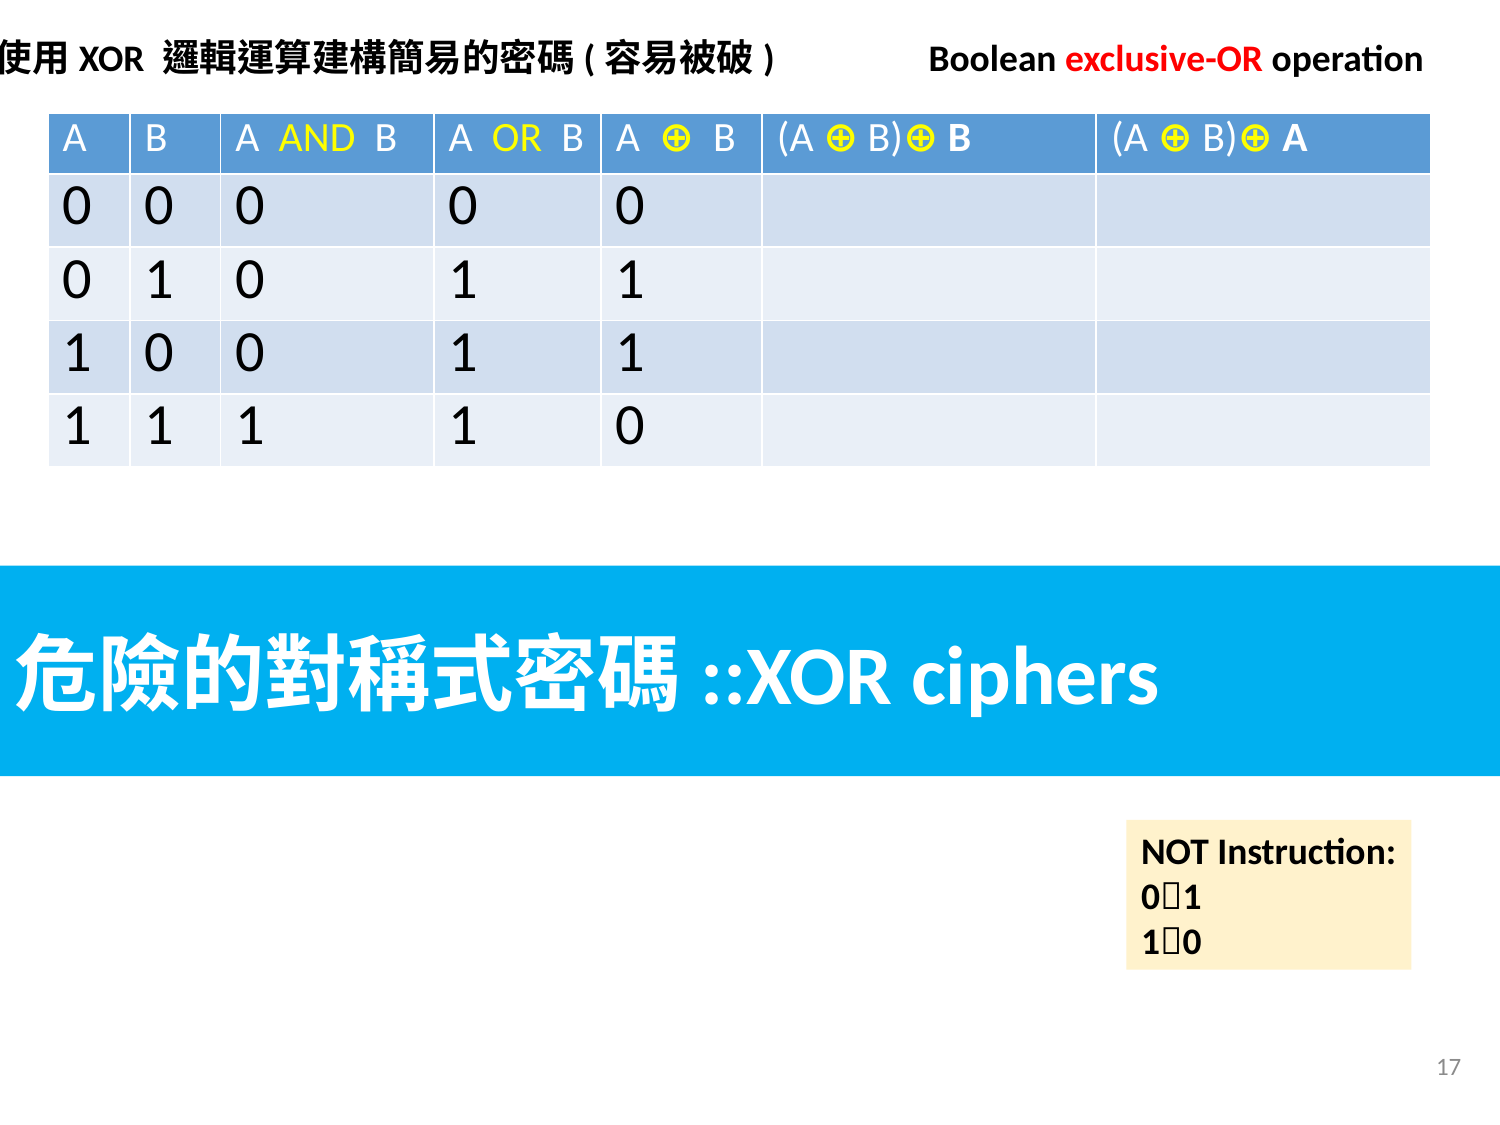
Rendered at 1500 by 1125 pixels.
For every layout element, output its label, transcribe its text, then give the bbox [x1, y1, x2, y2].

table_cell 1 [435, 248, 600, 320]
table_cell 0 [49, 248, 129, 320]
table_header (A ⊕ B)⊕ A [1097, 114, 1430, 173]
table_cell [1097, 321, 1430, 393]
table_cell [763, 175, 1095, 246]
table_cell 1 [49, 395, 129, 466]
table_cell [763, 248, 1095, 320]
table_cell 0 [131, 321, 220, 393]
table_header (A ⊕ B)⊕ B [763, 114, 1095, 173]
table_header A [49, 114, 129, 173]
text_box 危險的對稱式密碼::XOR ciphers [0, 564, 1500, 777]
table_cell 1 [602, 248, 761, 320]
table_header B [131, 114, 220, 173]
table_cell 1 [435, 321, 600, 393]
table_cell [1097, 175, 1430, 246]
table_cell 0 [221, 248, 433, 320]
table_cell [1097, 248, 1430, 320]
table_header A OR B [435, 114, 600, 173]
table_cell 0 [221, 175, 433, 246]
table_cell [763, 321, 1095, 393]
table_cell 0 [221, 321, 433, 393]
table_cell 1 [131, 248, 220, 320]
table_cell 0 [131, 175, 220, 246]
table_cell 0 [435, 175, 600, 246]
slide_number 17 [1139, 1035, 1477, 1096]
table_cell 1 [435, 395, 600, 466]
text_box 使用XOR 邏輯運算建構簡易的密碼(容易被破) [0, 26, 790, 87]
table_cell 0 [49, 175, 129, 246]
table_cell 1 [602, 321, 761, 393]
table_cell 0 [602, 395, 761, 466]
table_cell 1 [49, 321, 129, 393]
text_box Boolean exclusive-OR operation [913, 26, 1439, 87]
table_cell 1 [131, 395, 220, 466]
table_cell [763, 395, 1095, 466]
table_cell 0 [602, 175, 761, 246]
table_header A ⊕ B [602, 114, 761, 173]
table_cell 1 [221, 395, 433, 466]
text_box NOT Instruction: 01 10 [1126, 819, 1412, 970]
table_header A AND B [221, 114, 433, 173]
table_cell [1097, 395, 1430, 466]
